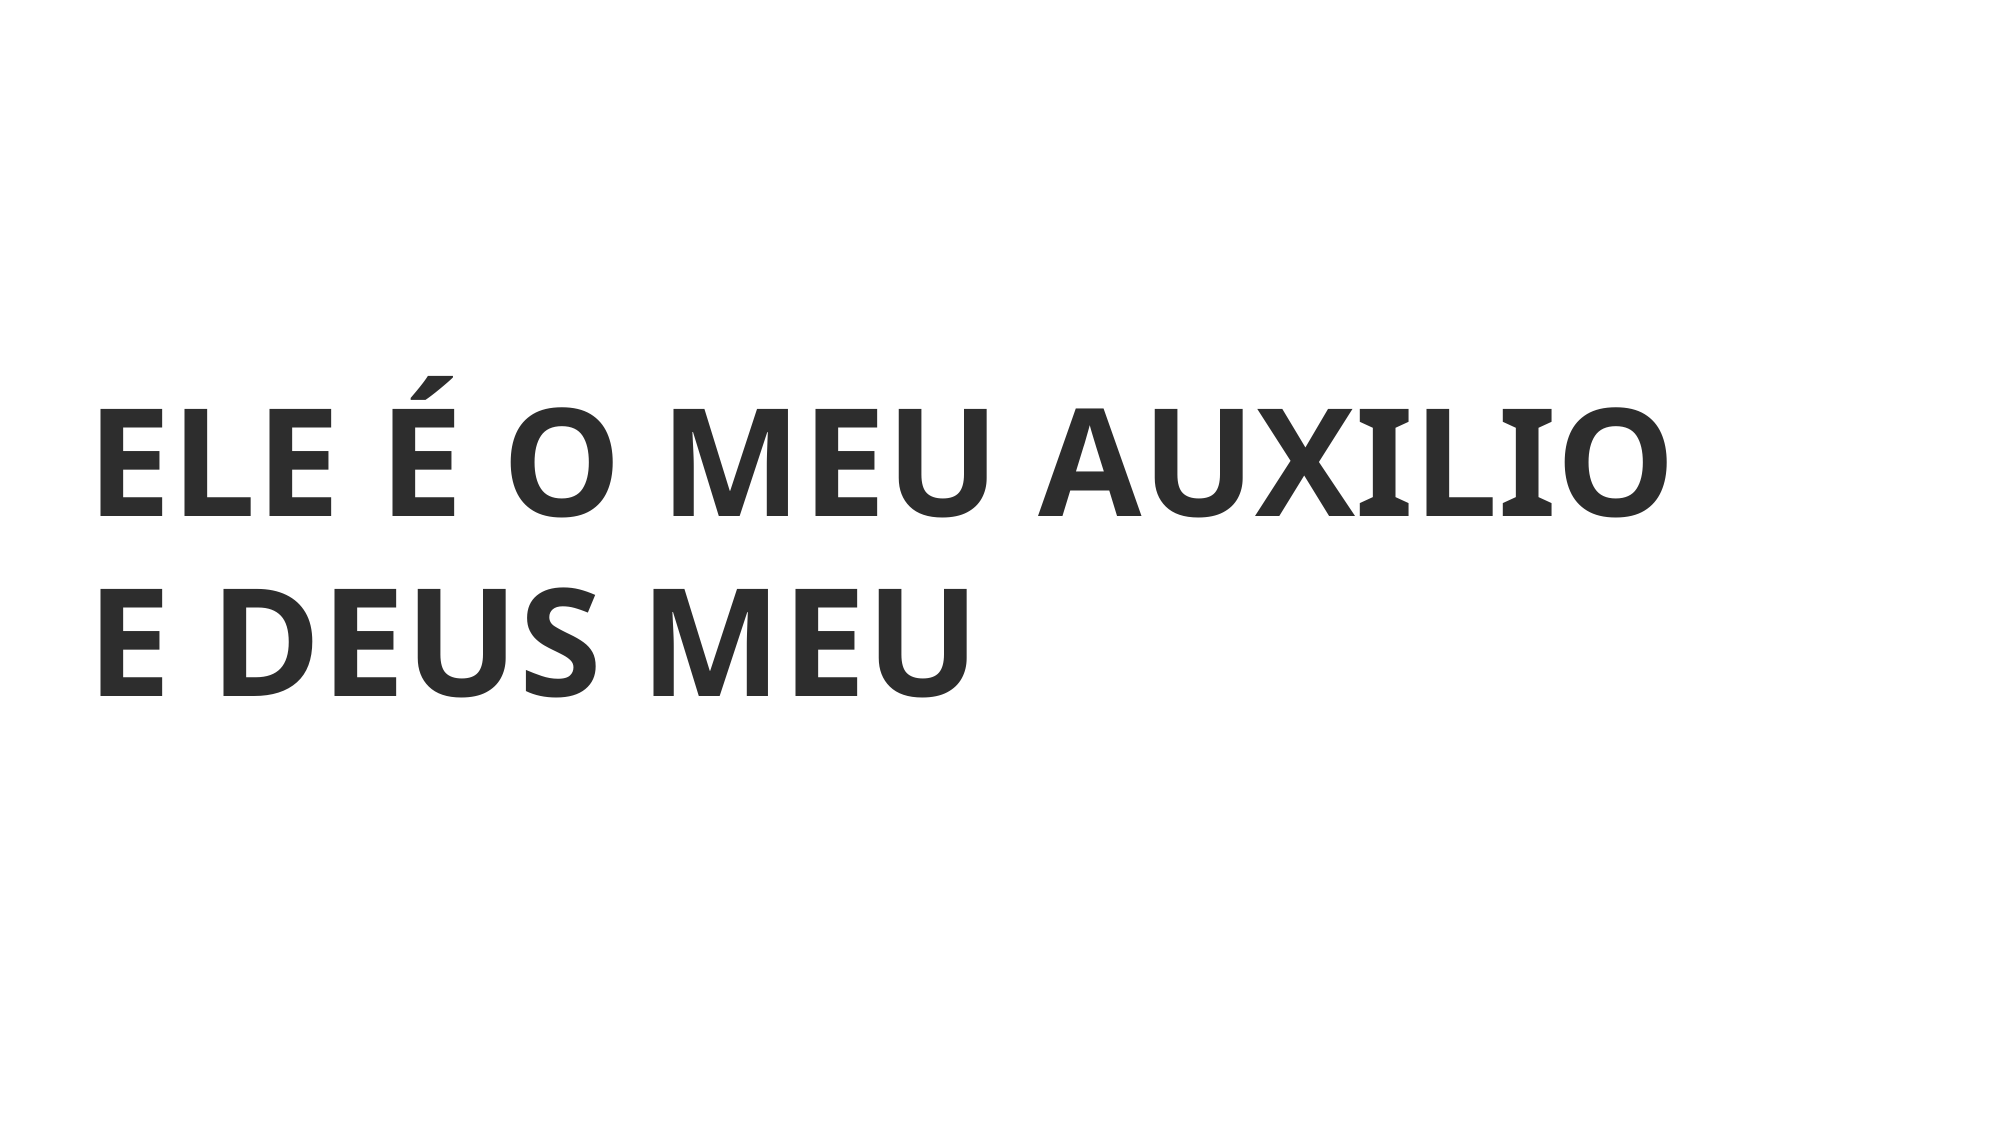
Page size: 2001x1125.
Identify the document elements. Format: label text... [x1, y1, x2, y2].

text_box ELE É O MEU AUXILIO E DEUS MEU [72, 359, 1984, 735]
